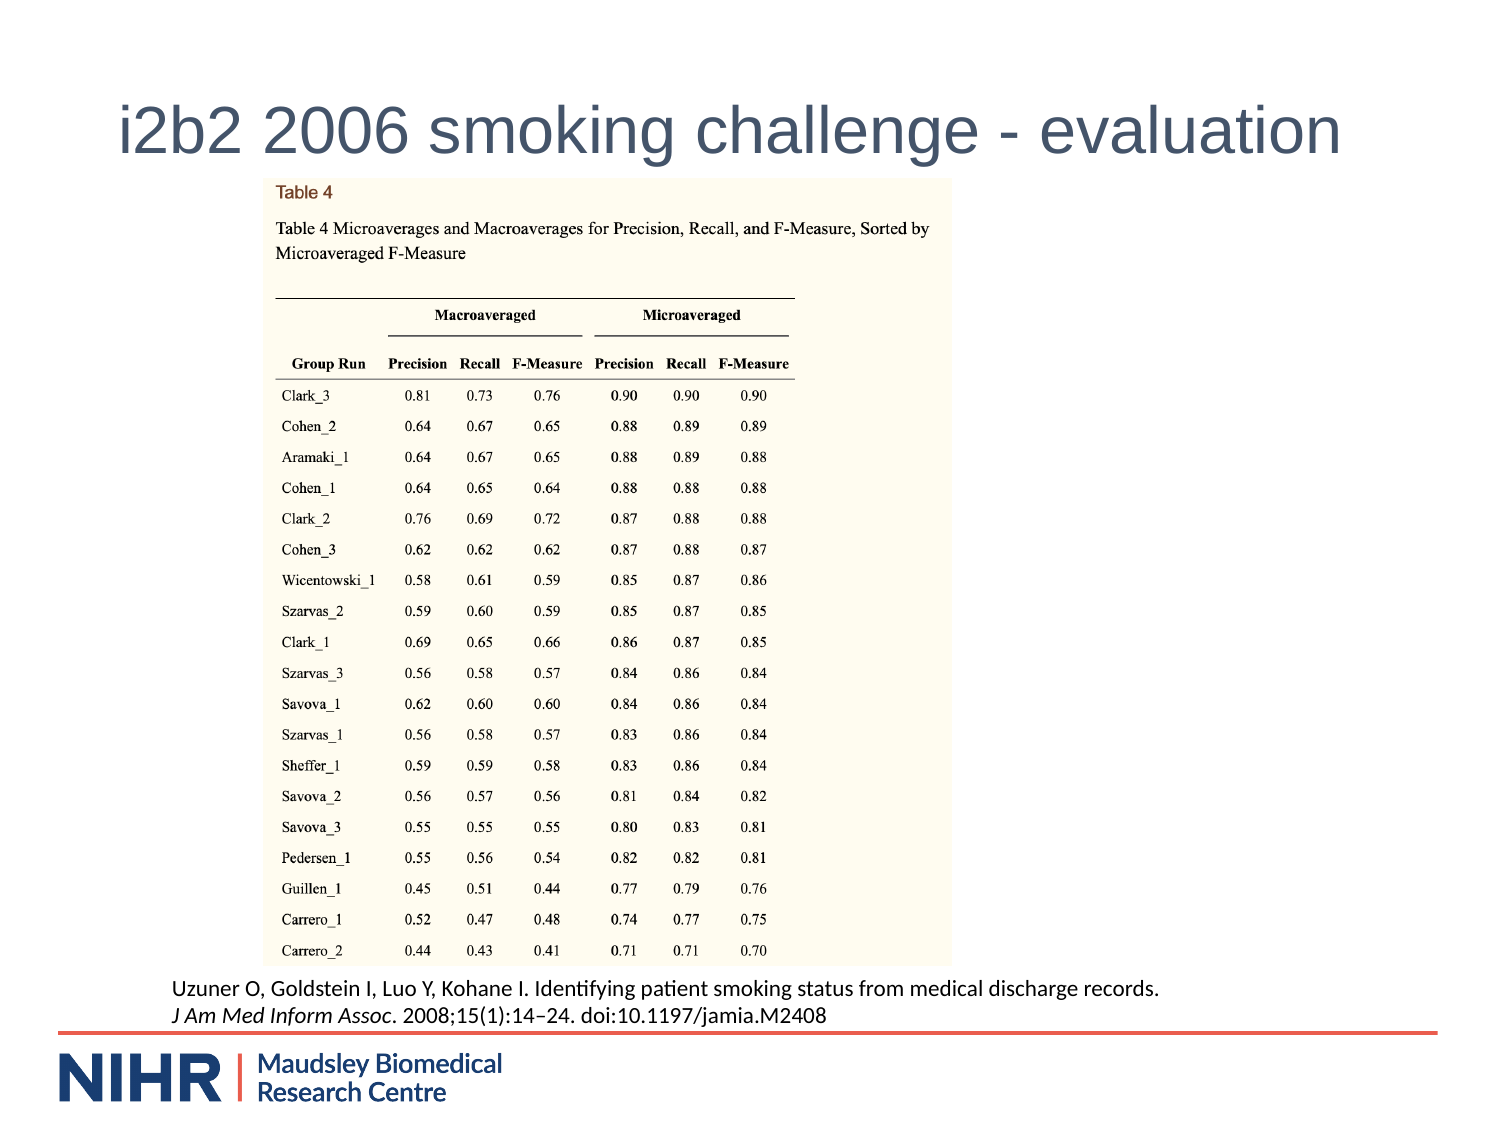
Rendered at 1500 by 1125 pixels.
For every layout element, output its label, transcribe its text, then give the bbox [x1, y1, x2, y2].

picture [263, 178, 952, 966]
title i2b2 2006 smoking challenge - evaluation [103, 59, 1397, 204]
picture [29, 1018, 531, 1125]
text_box Uzuner O, Goldstein I, Luo Y, Kohane I. Identifying patient smoking status from medical discharge records. J Am Med Inform Assoc. 2008;15(1):14–24. doi:10.1197/jamia.M2408 [157, 965, 1181, 1036]
